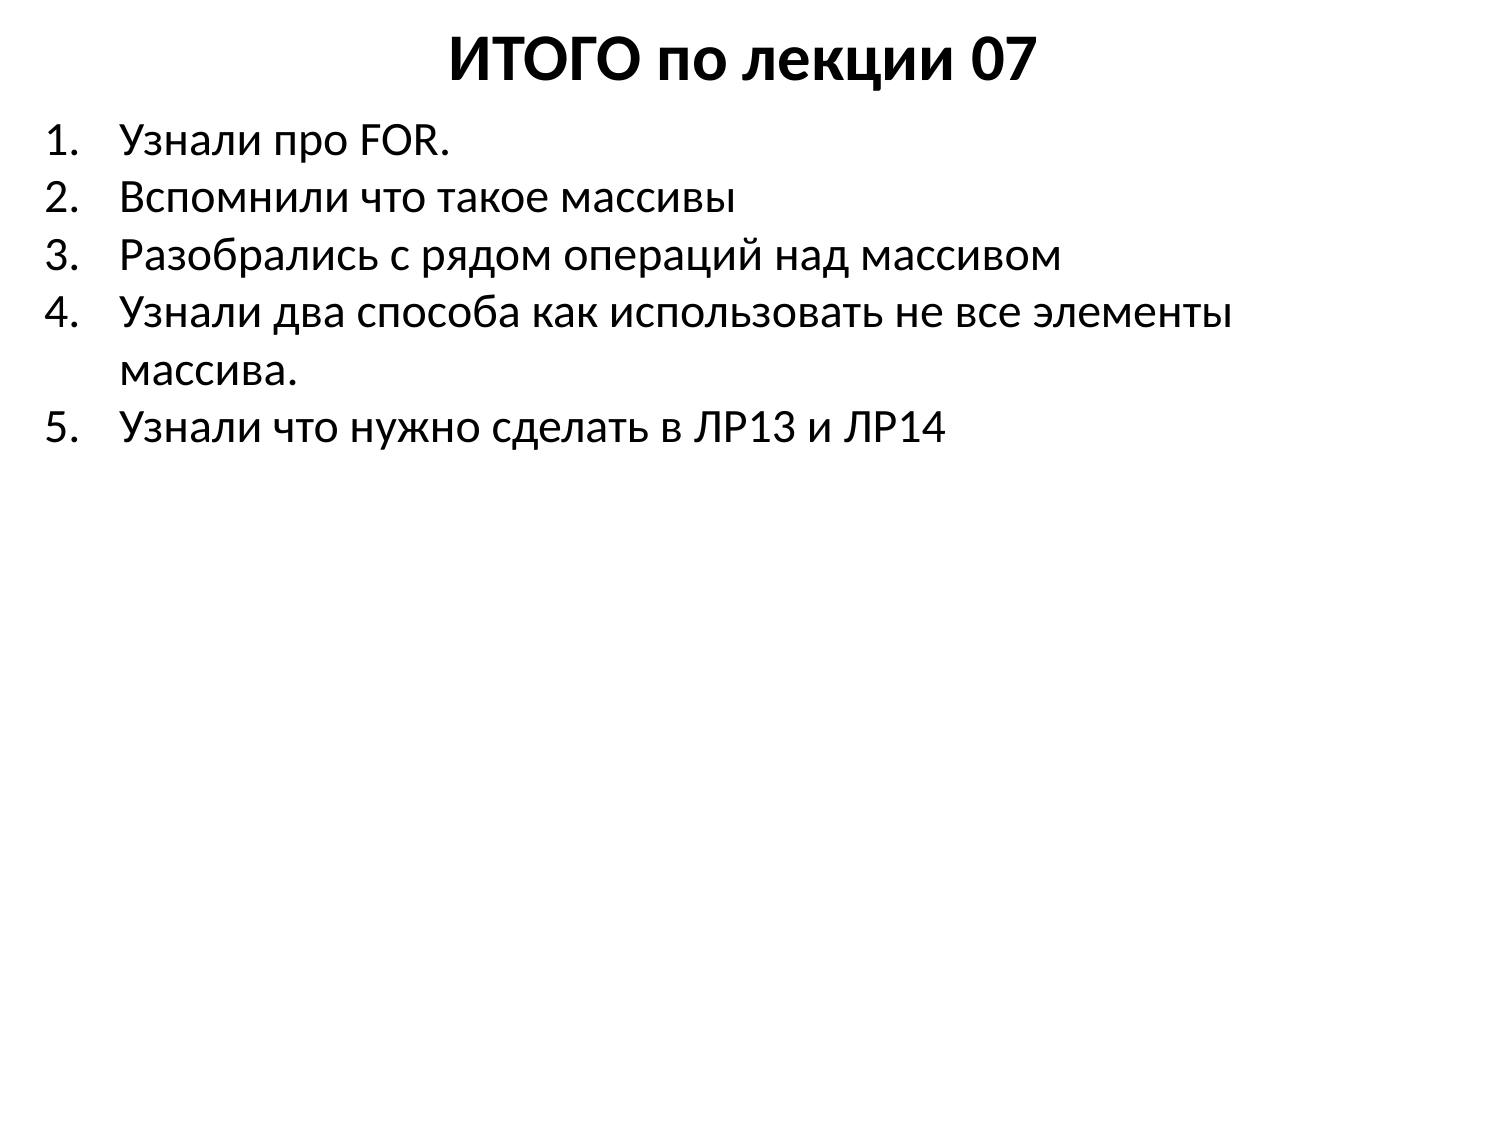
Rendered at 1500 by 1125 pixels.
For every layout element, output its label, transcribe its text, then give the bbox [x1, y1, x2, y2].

text_box Узнали про FOR. Вспомнили что такое массивы Разобрались с рядом операций над массивом Узнали два способа как использовать не все элементы массива. Узнали что нужно сделать в ЛР13 и ЛР14 [29, 100, 1433, 518]
title ИТОГО по лекции 07 [29, 19, 1459, 88]
